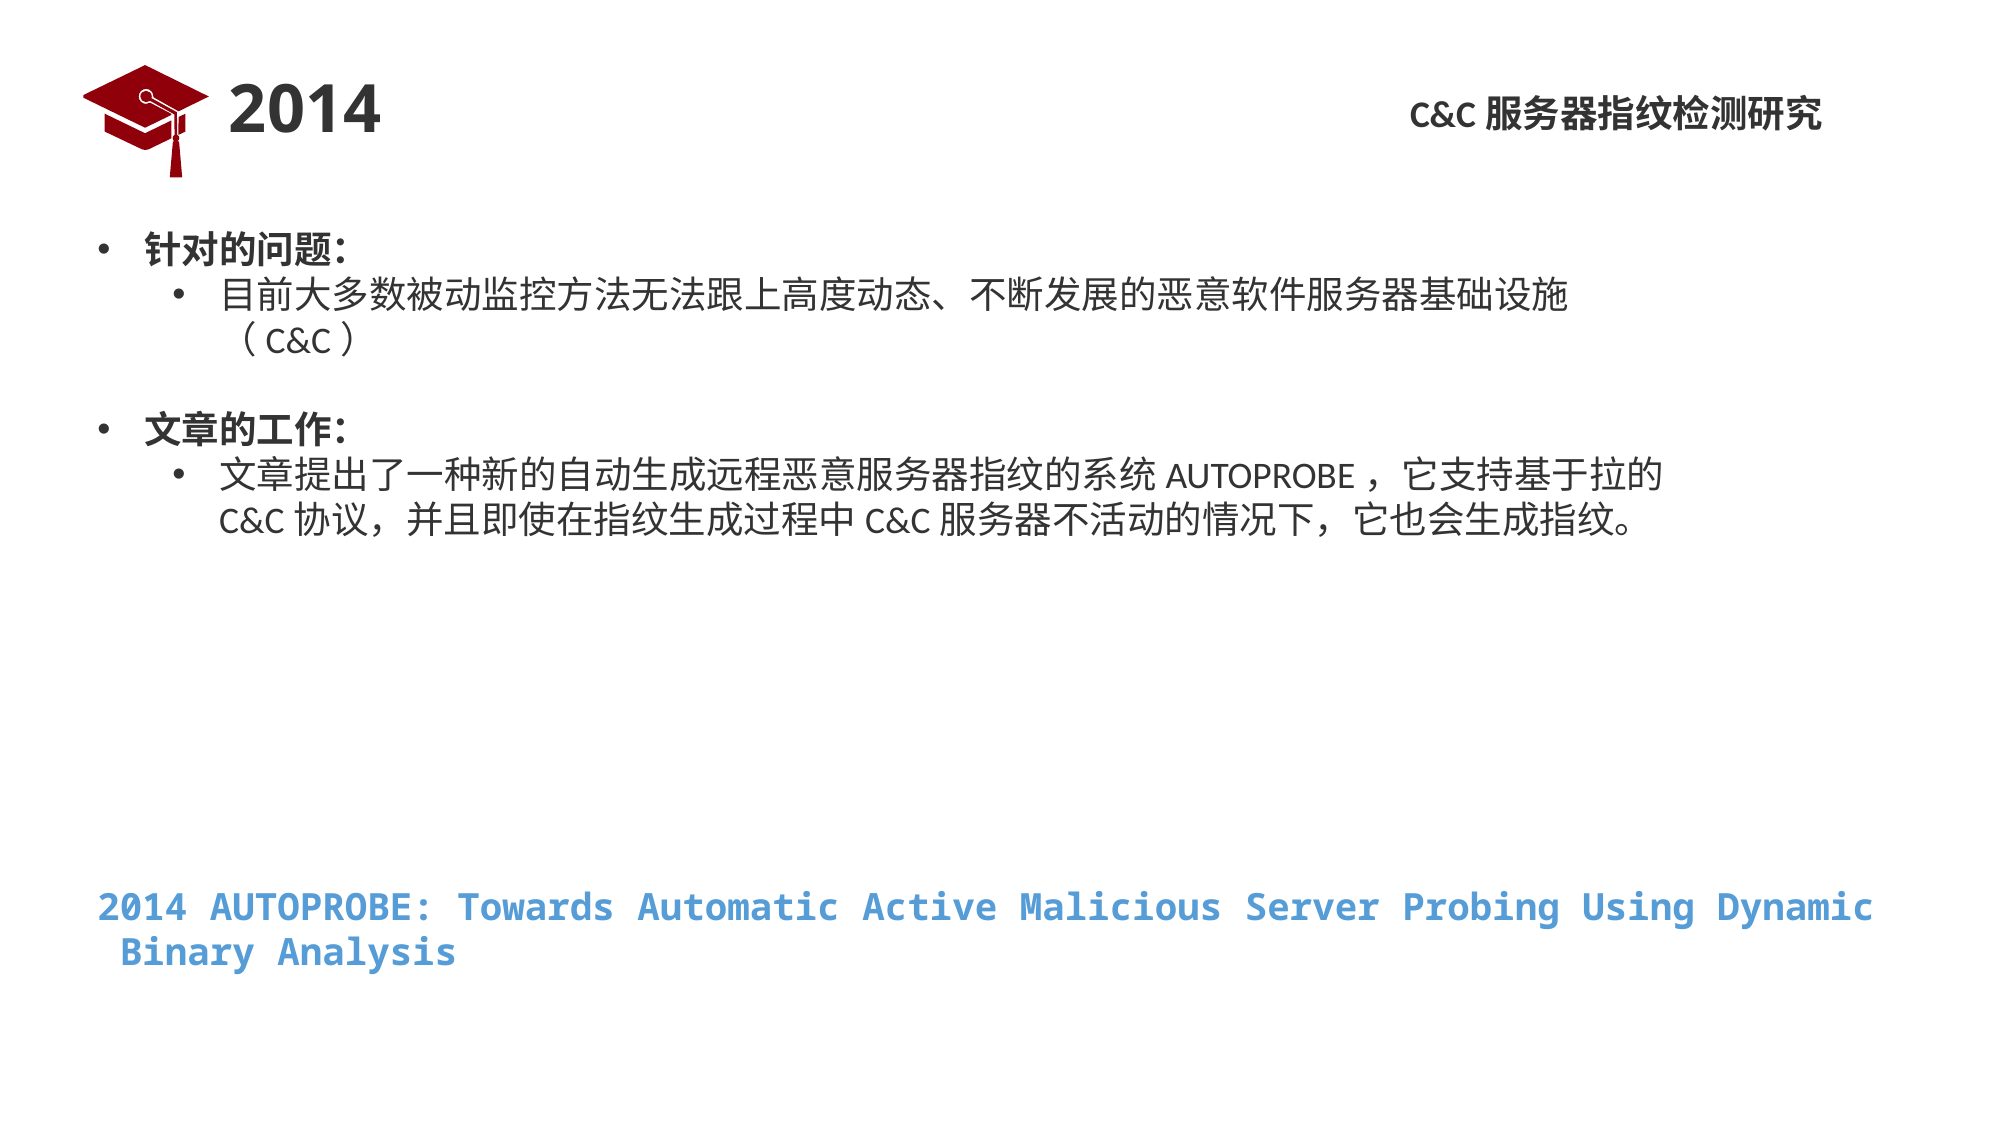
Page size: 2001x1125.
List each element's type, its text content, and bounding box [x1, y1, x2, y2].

text_box 2014 AUTOPROBE: Towards Automatic Active Malicious Server Probing Using Dynamic Binary Analysis [82, 875, 1908, 981]
text_box 针对的问题： 目前大多数被动监控方法无法跟上高度动态、不断发展的恶意软件服务器基础设施（C&C） 文章的工作： 文章提出了一种新的自动生成远程恶意服务器指纹的系统AUTOPROBE，它支持基于拉的C&C协议，并且即使在指纹生成过程中C&C服务器不活动的情况下，它也会生成指纹。 [82, 218, 1740, 549]
title 2014 [213, 55, 1354, 168]
text_box C&C服务器指纹检测研究 [1395, 82, 1838, 143]
